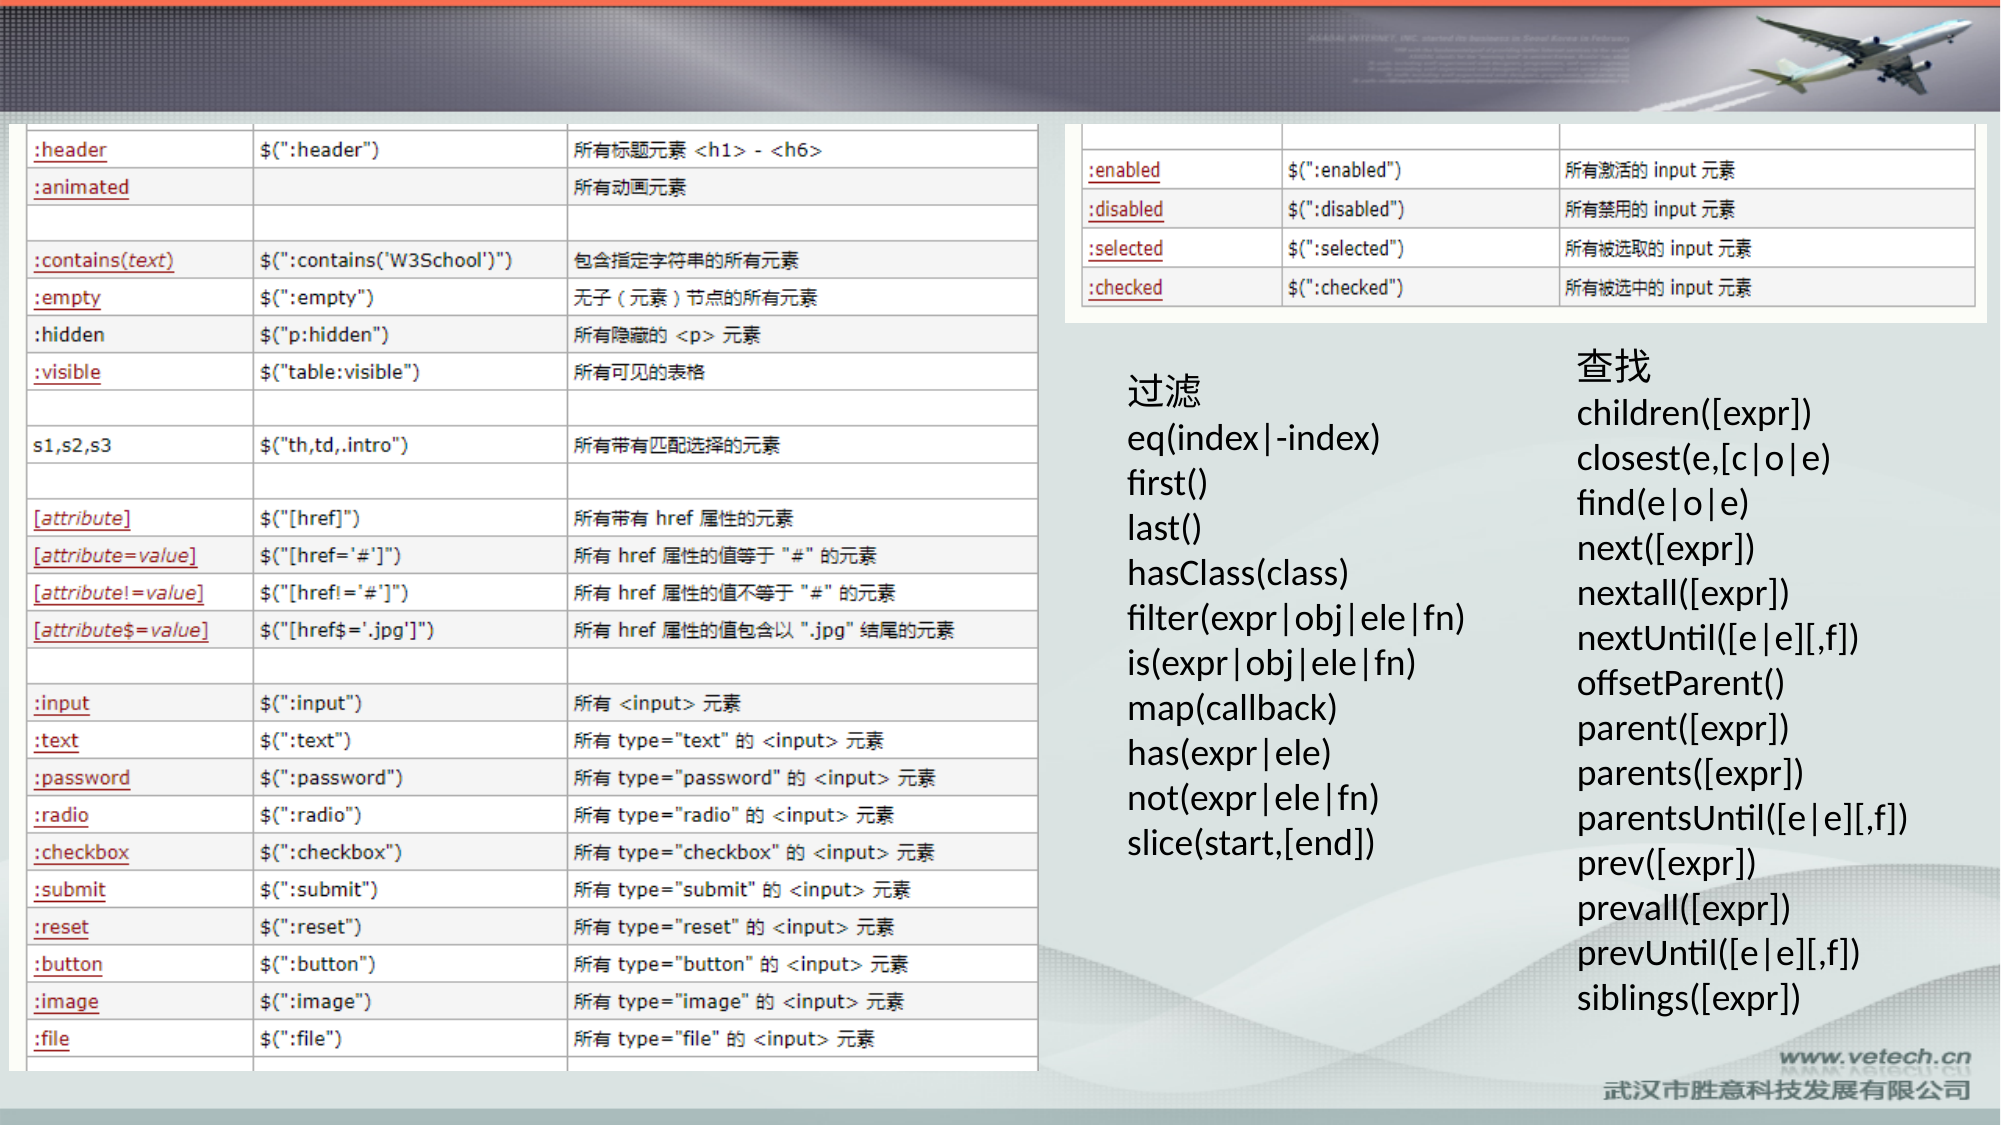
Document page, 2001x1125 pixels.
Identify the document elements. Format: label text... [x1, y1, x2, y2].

text_box 过滤 eq(index|-index) first() last() hasClass(class) filter(expr|obj|ele|fn) is(expr|obj|ele|fn) map(callback) has(expr|ele) not(expr|ele|fn) slice(start,[end]) [1112, 360, 1532, 870]
picture [0, 0, 2001, 1125]
text_box 查找 children([expr]) closest(e,[c|o|e) find(e|o|e) next([expr]) nextall([expr]) nextUntil([e|e][,f]) offsetParent() parent([expr]) parents([expr]) parentsUntil([e|e][,f]) prev([expr]) prevall([expr]) prevUntil([e|e][,f]) siblings([expr]) [1562, 335, 1964, 1026]
